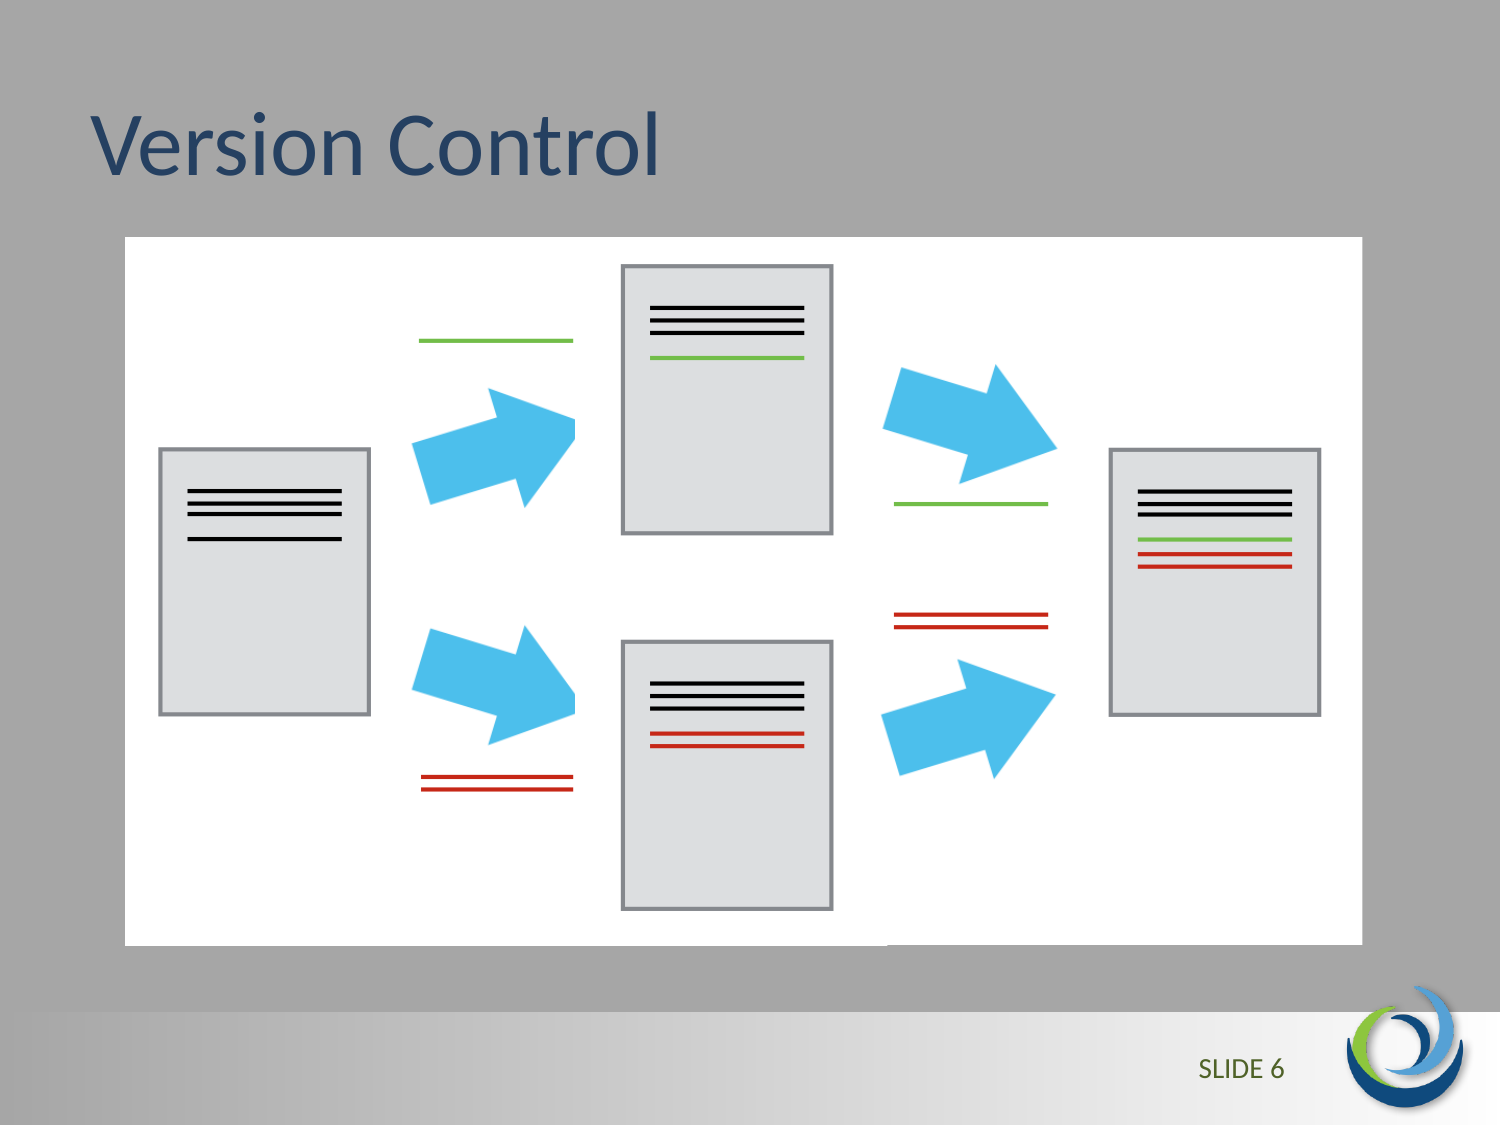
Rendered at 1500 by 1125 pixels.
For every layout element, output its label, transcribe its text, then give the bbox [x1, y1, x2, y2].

title Version Control [75, 45, 1425, 233]
text_box SLIDE 6 [950, 1037, 1300, 1098]
text_box [0, 1010, 1323, 1125]
picture [1324, 974, 1488, 1118]
picture [124, 237, 1363, 947]
text_box [1492, 1010, 1500, 1125]
